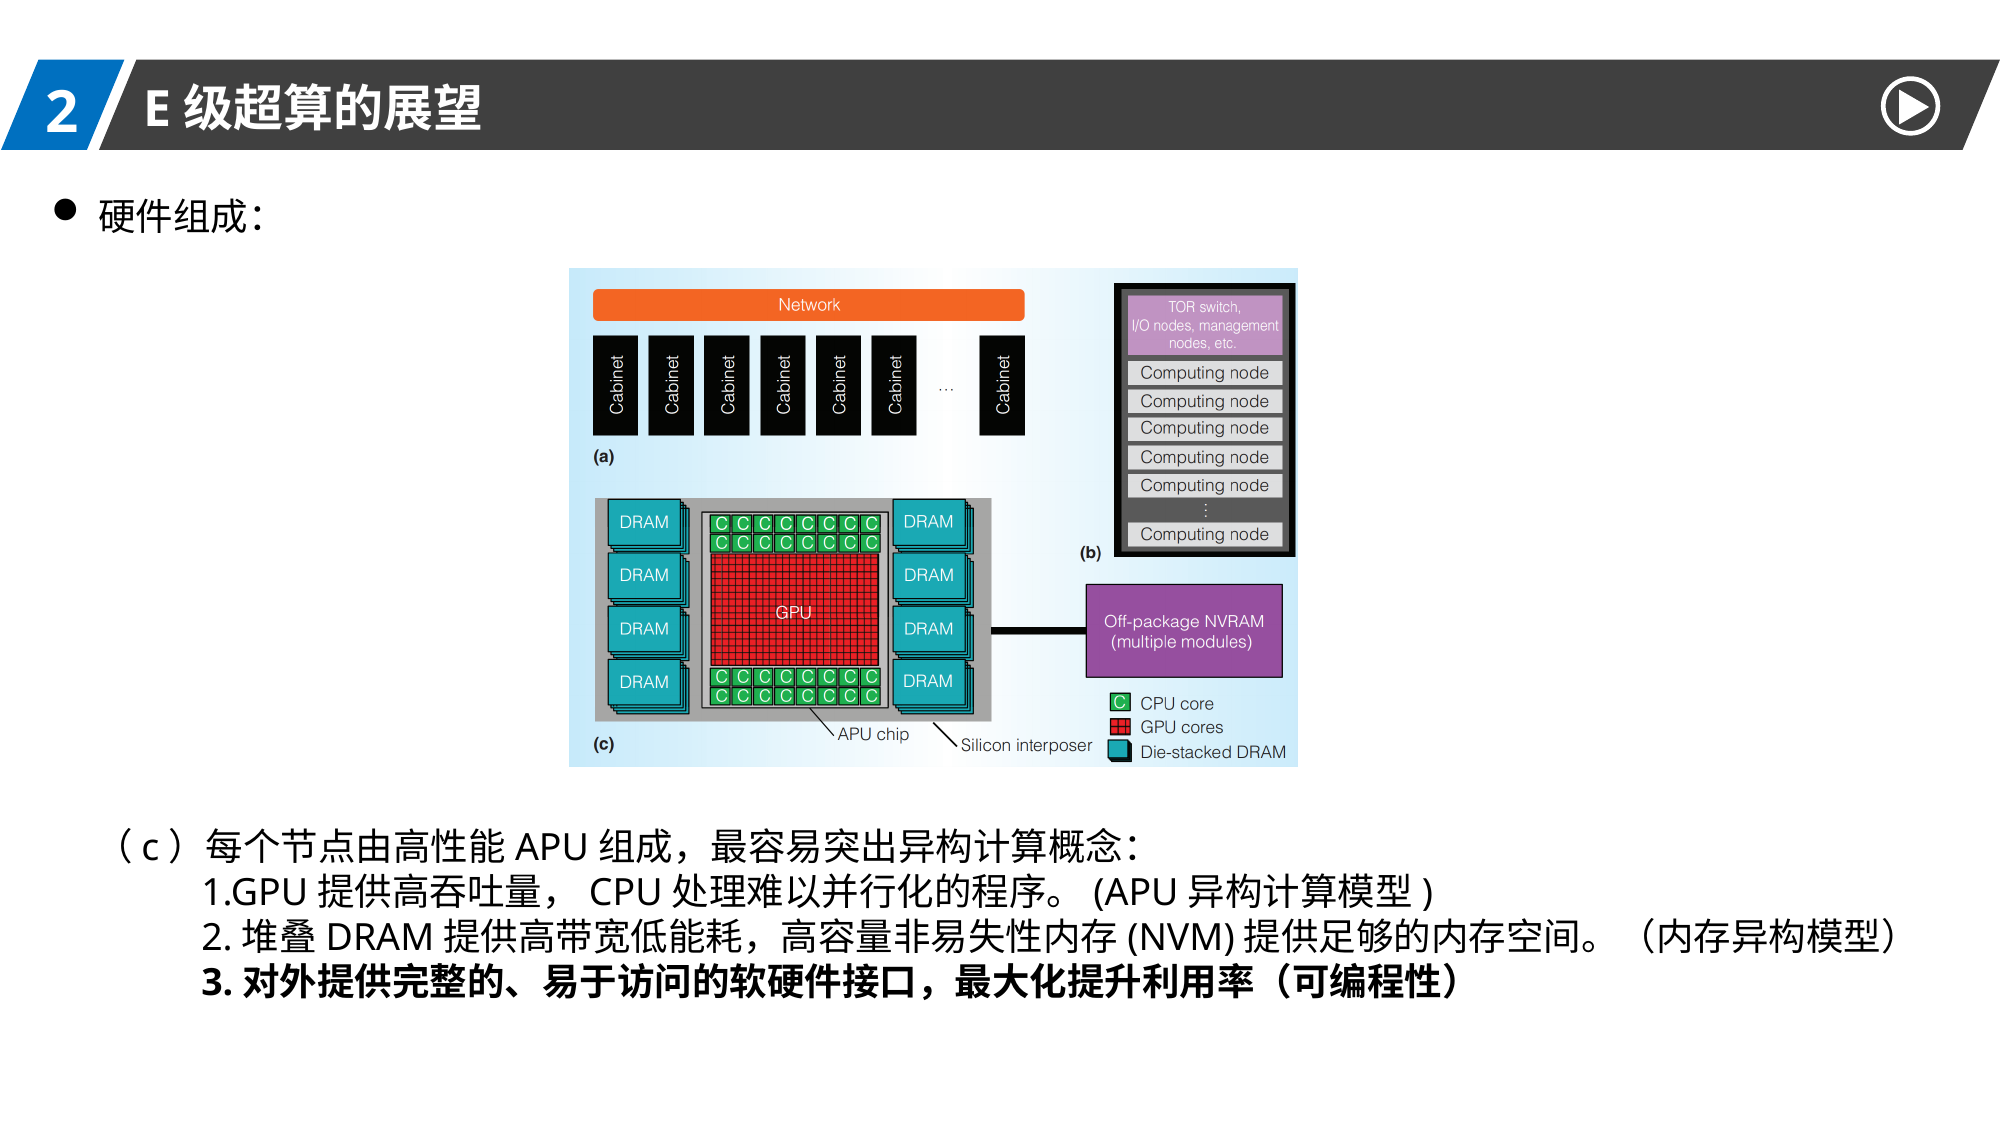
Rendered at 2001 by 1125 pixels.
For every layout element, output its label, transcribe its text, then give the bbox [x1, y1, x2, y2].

text_box 2 [30, 66, 135, 152]
text_box [35, 59, 125, 66]
text_box 硬件组成： （c）每个节点由高性能APU组成，最容易突出异构计算概念： 1.GPU提供高吞吐量，CPU处理难以并行化的程序。(APU异构计算模型) 2.堆叠DRAM提供高带宽低能耗，高容量非易失性内存(NVM)提供足够的内存空间。（内存异构模型） 3.对外提供完整的、易于访问的软硬件接口，最大化提升利用率（可编程性） [36, 185, 2000, 1055]
picture [568, 267, 1298, 767]
text_box [1, 80, 30, 150]
text_box [133, 59, 2000, 150]
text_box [1883, 78, 1939, 134]
text_box E级超算的展望 [128, 69, 499, 145]
